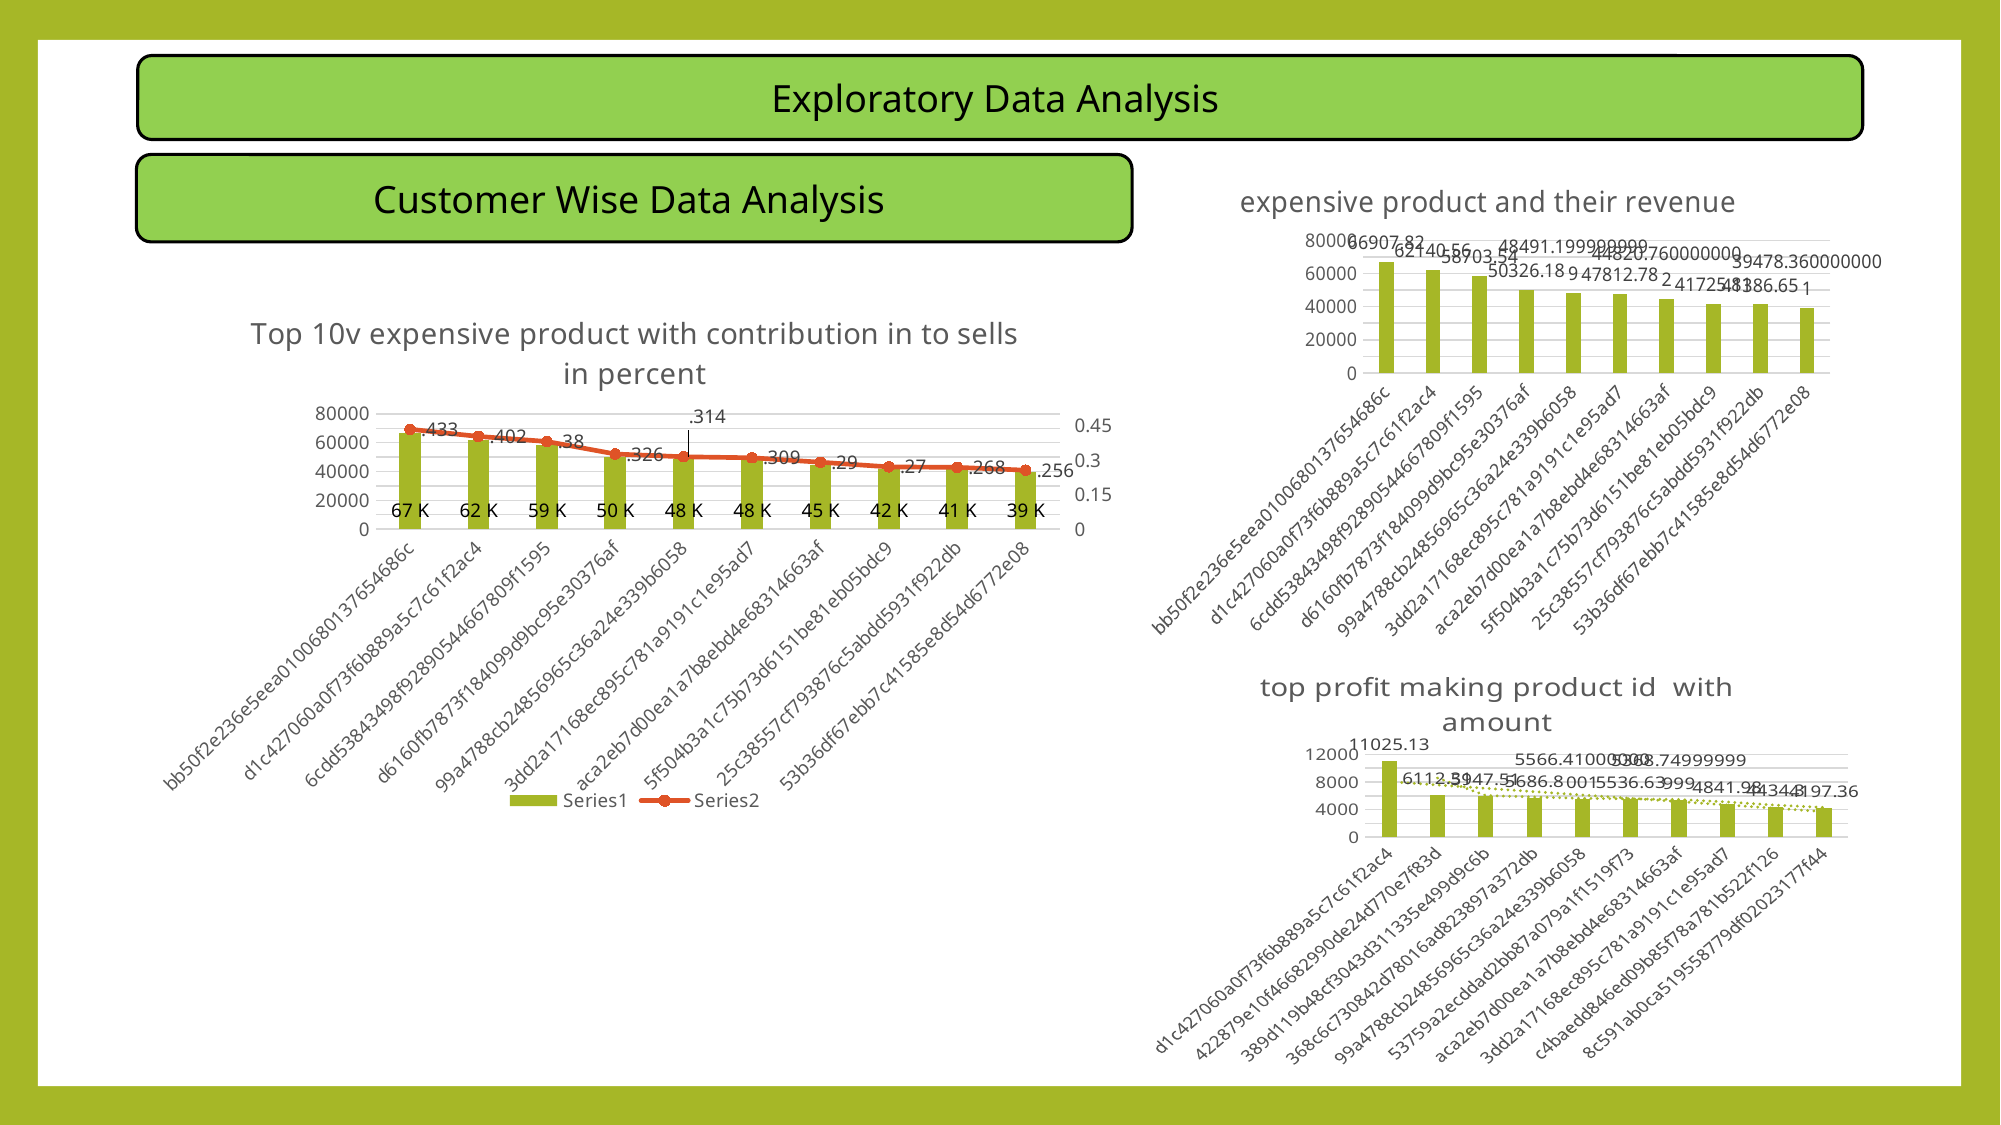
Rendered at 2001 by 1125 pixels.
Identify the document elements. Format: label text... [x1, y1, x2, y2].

chart [137, 154, 1883, 1070]
text_box Exploratory Data Analysis [136, 53, 1865, 142]
text_box Customer Wise Data Analysis [134, 152, 1128, 244]
